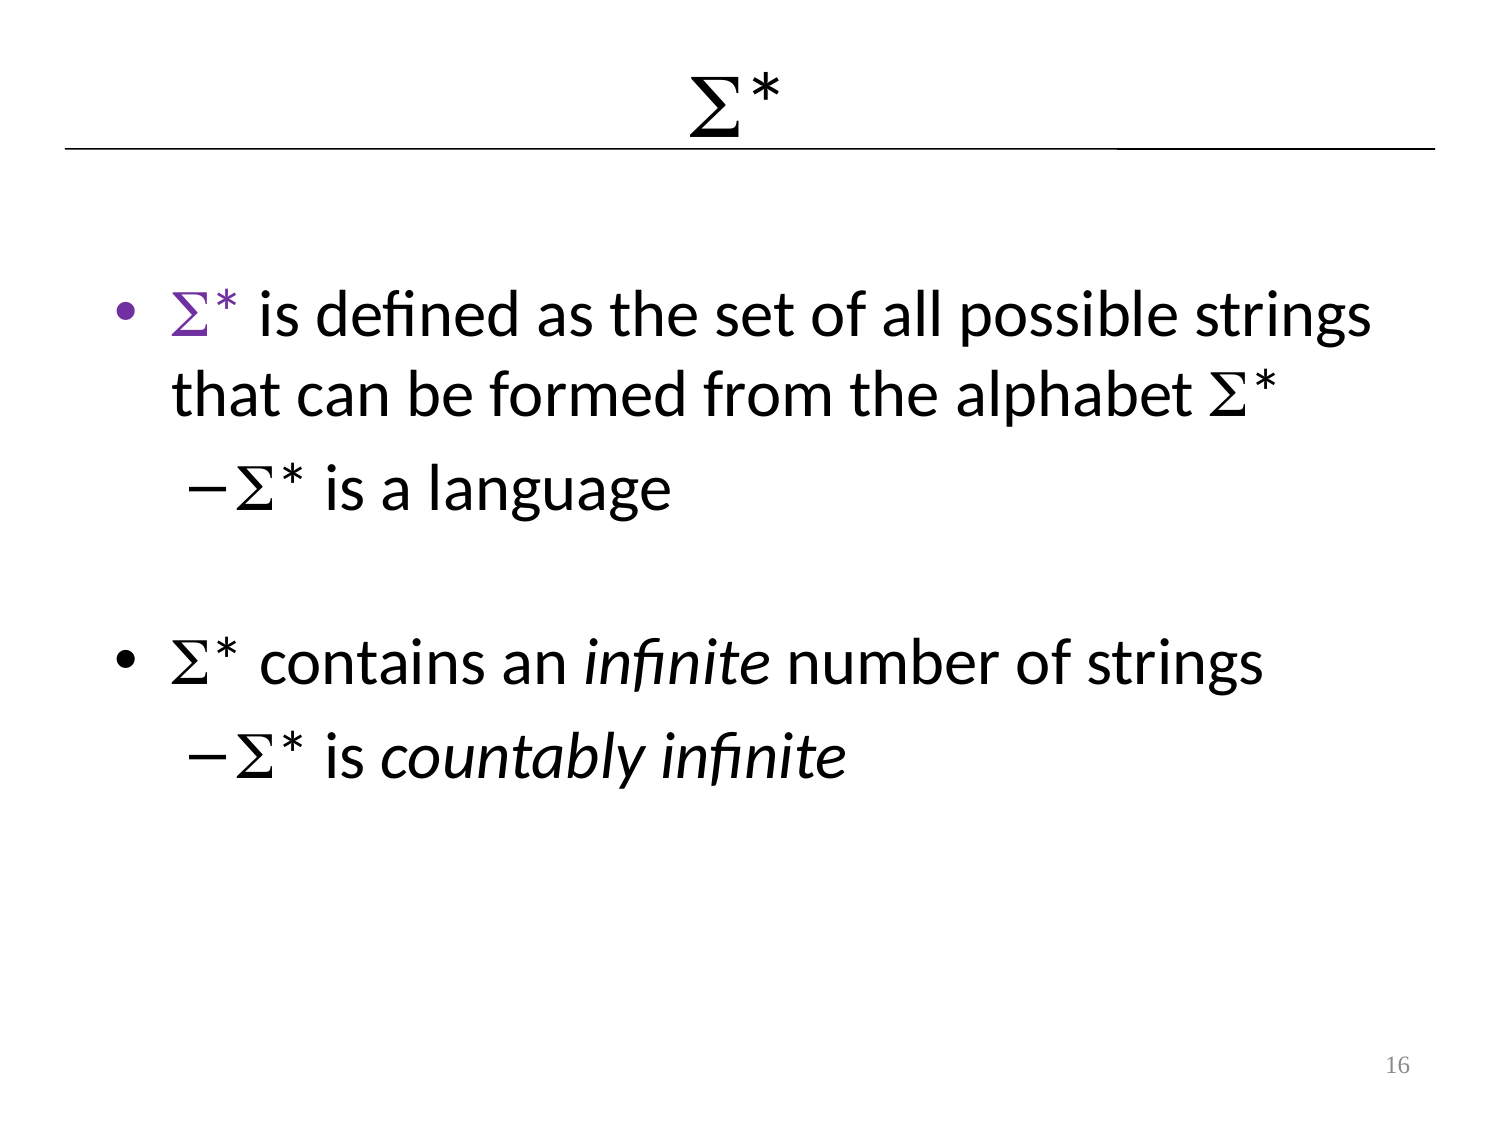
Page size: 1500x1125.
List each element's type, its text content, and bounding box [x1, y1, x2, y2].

slide_number 16 [1074, 1024, 1425, 1103]
list * is defined as the set of all possible strings that can be formed from the alphabet * * is a language * contains an infinite number of strings * is countably infinite [99, 262, 1425, 1005]
title * [75, 7, 1425, 195]
